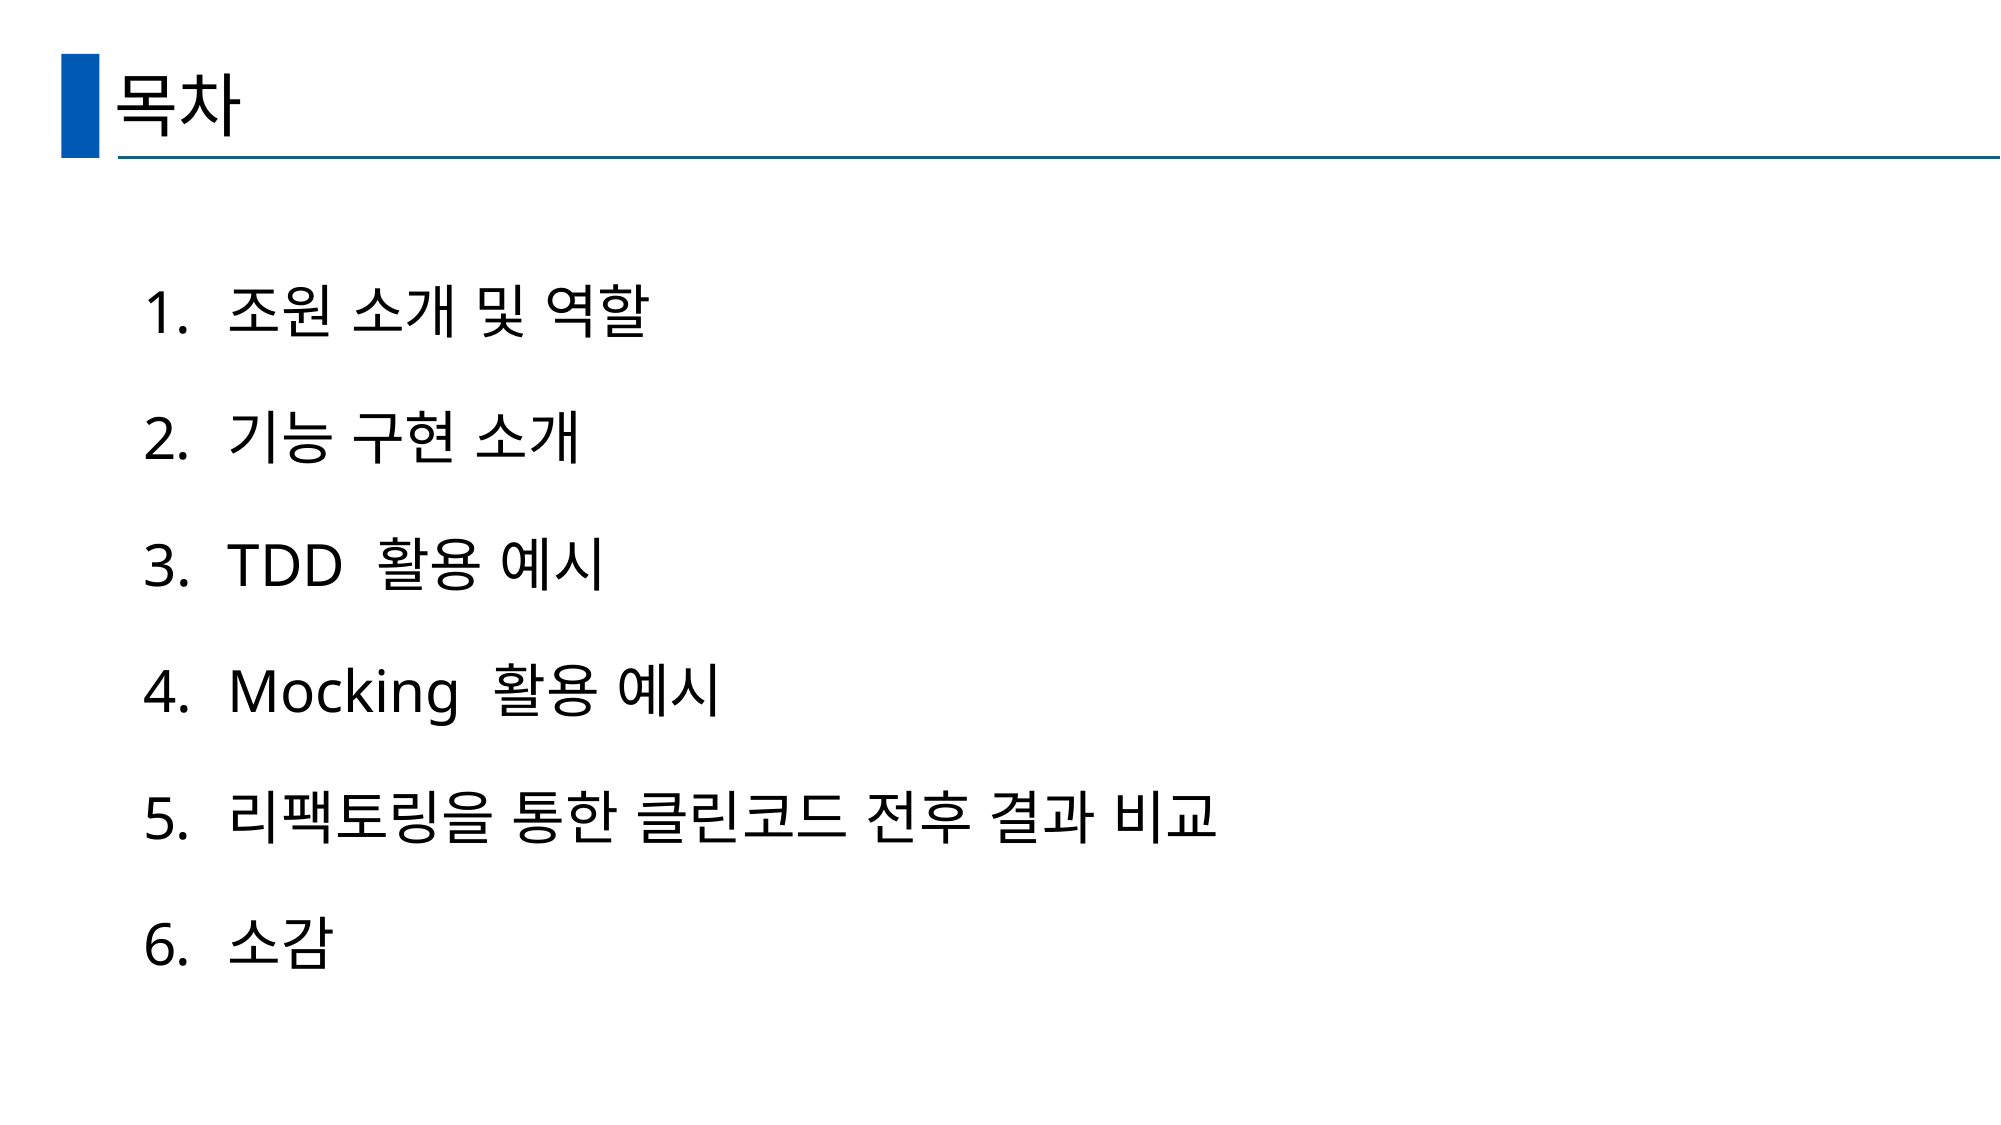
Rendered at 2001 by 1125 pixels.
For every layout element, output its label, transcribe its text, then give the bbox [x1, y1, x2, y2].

title 목차 [99, 50, 1825, 158]
list 조원 소개 및 역할 기능 구현 소개 TDD 활용 예시 Mocking 활용 예시 리팩토링을 통한 클린코드 전후 결과 비교 소감 [99, 215, 1825, 1025]
